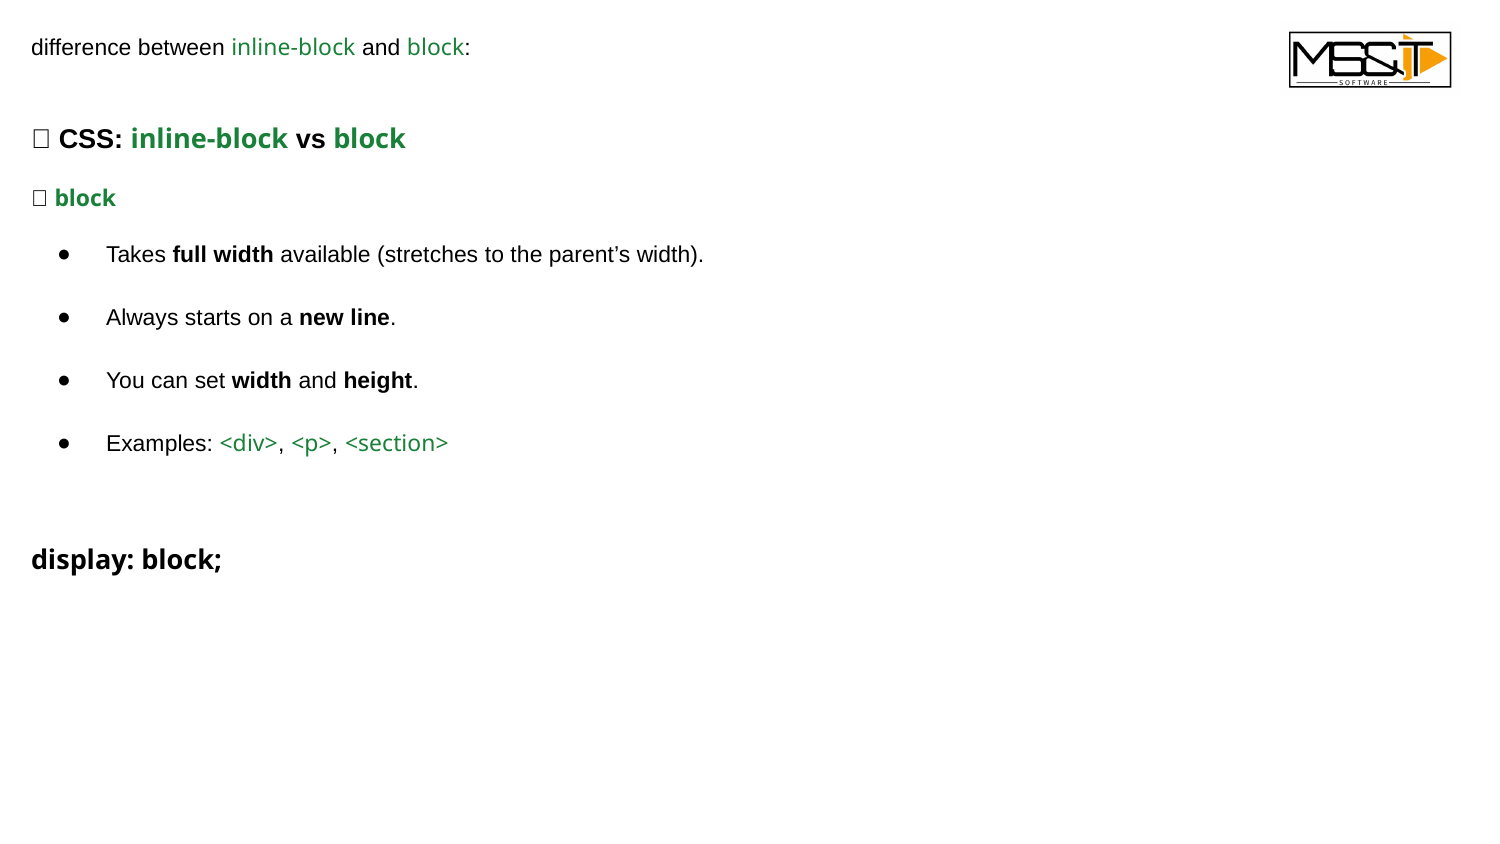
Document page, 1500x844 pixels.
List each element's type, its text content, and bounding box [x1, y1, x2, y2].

text_box difference between inline-block and block: 🧱 CSS: inline-block vs block ✅ block Takes full width available (stretches to the parent’s width). Always starts on a new line. You can set width and height. Examples: <div>, <p>, <section> display: block; [15, 17, 1484, 826]
picture [1279, 21, 1461, 97]
